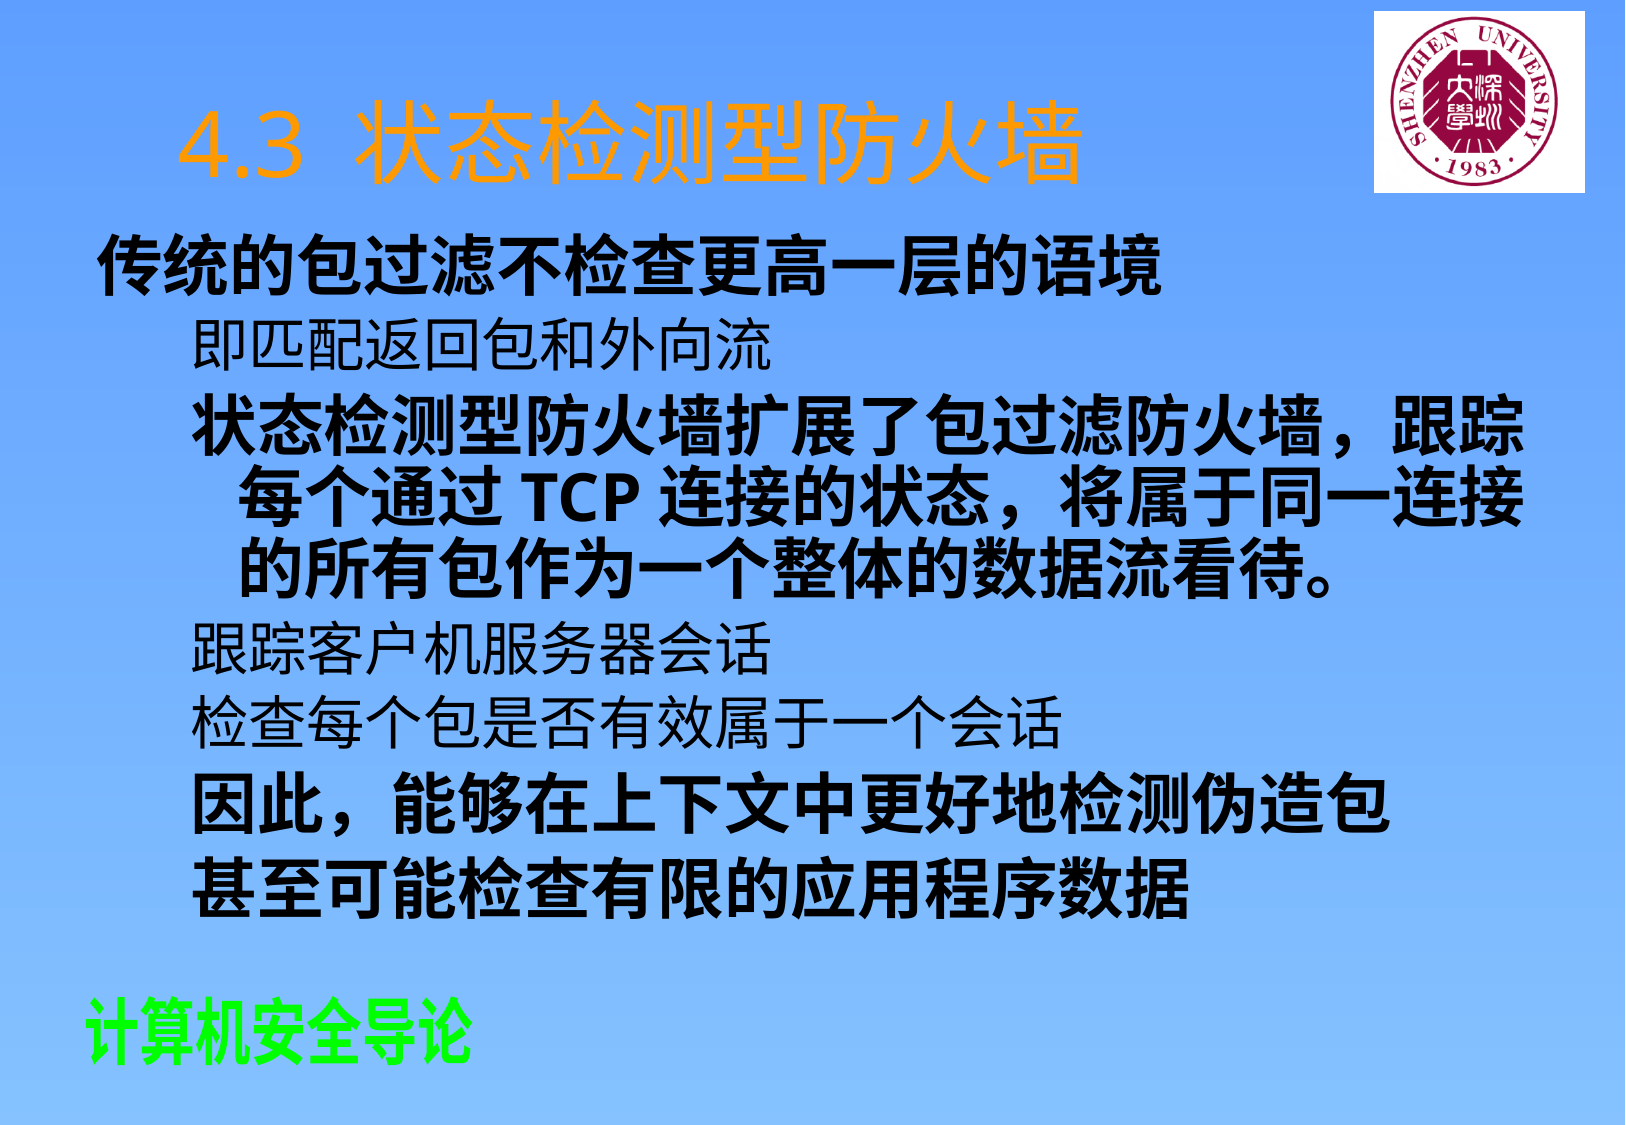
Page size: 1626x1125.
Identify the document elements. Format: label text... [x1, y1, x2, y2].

picture [1374, 11, 1585, 193]
text_box 4.3 状态检测型防火墙 [162, 78, 1182, 204]
list 传统的包过滤不检查更高一层的语境 即匹配返回包和外向流 状态检测型防火墙扩展了包过滤防火墙，跟踪每个通过TCP连接的状态，将属于同一连接的所有包作为一个整体的数据流看待。 跟踪客户机服务器会话 检查每个包是否有效属于一个会话 因此，能够在上下文中更好地检测伪造包 甚至可能检查有限的应用程序数据 [81, 224, 1544, 1063]
